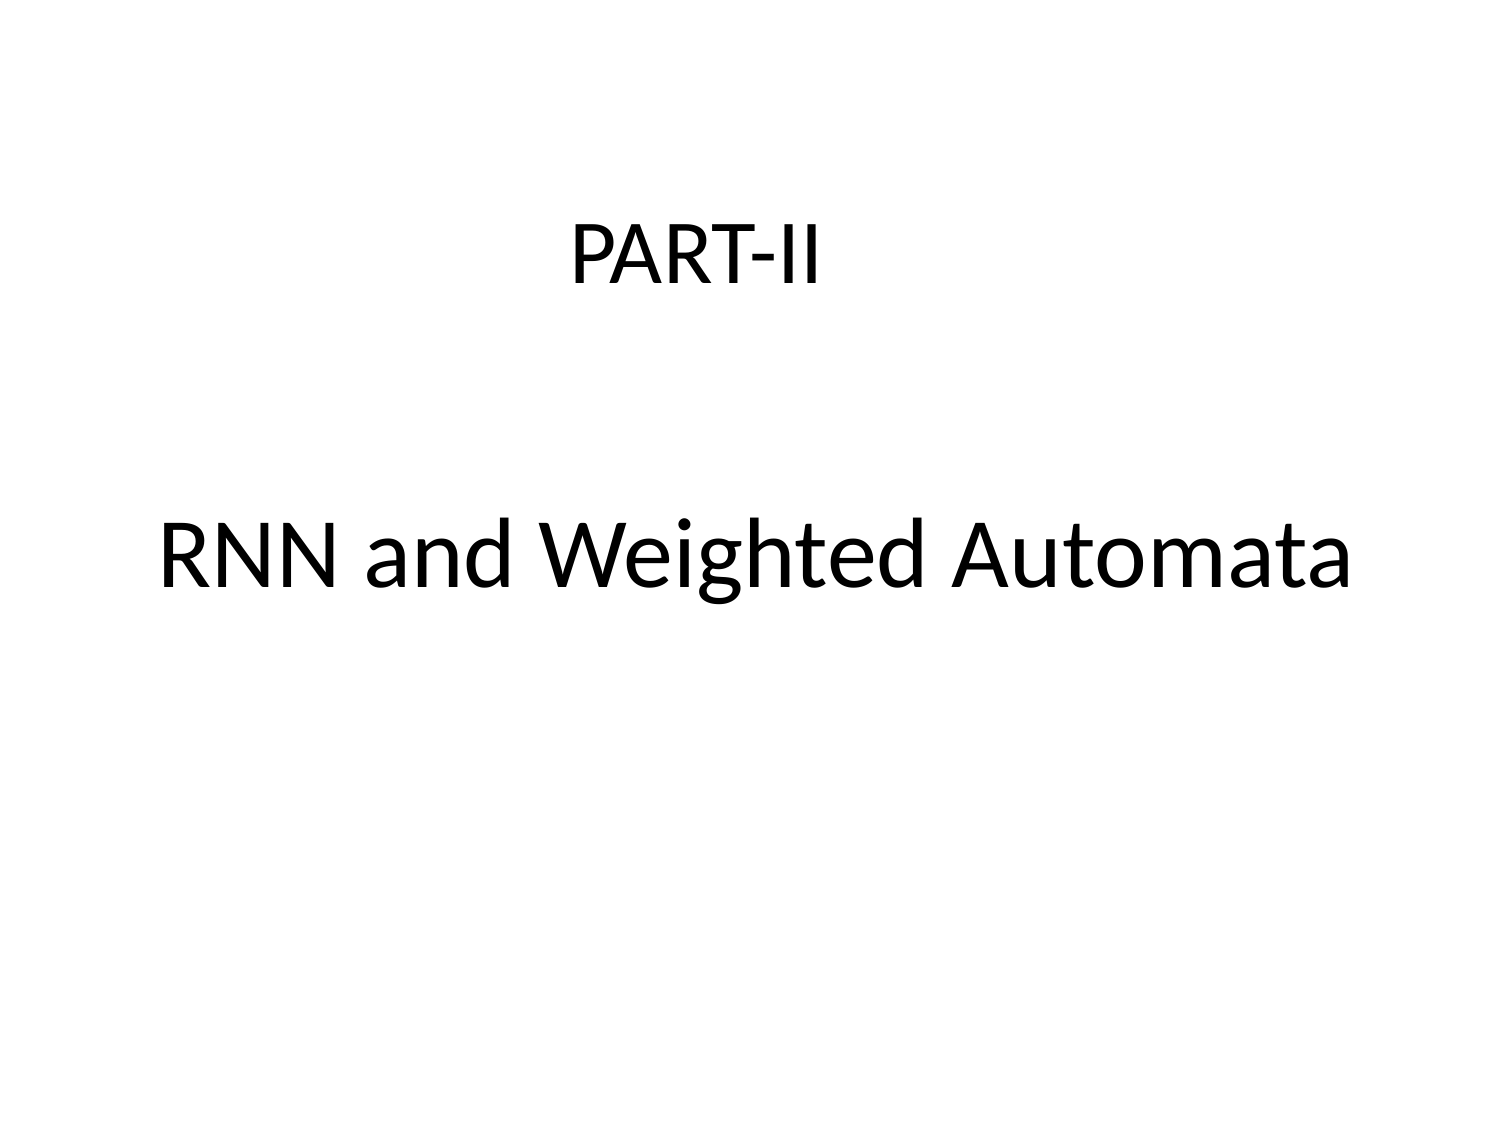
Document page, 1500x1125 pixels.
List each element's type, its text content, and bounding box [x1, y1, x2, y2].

text_box RNN and Weighted Automata [142, 479, 1371, 615]
text_box PART-II [554, 184, 839, 310]
